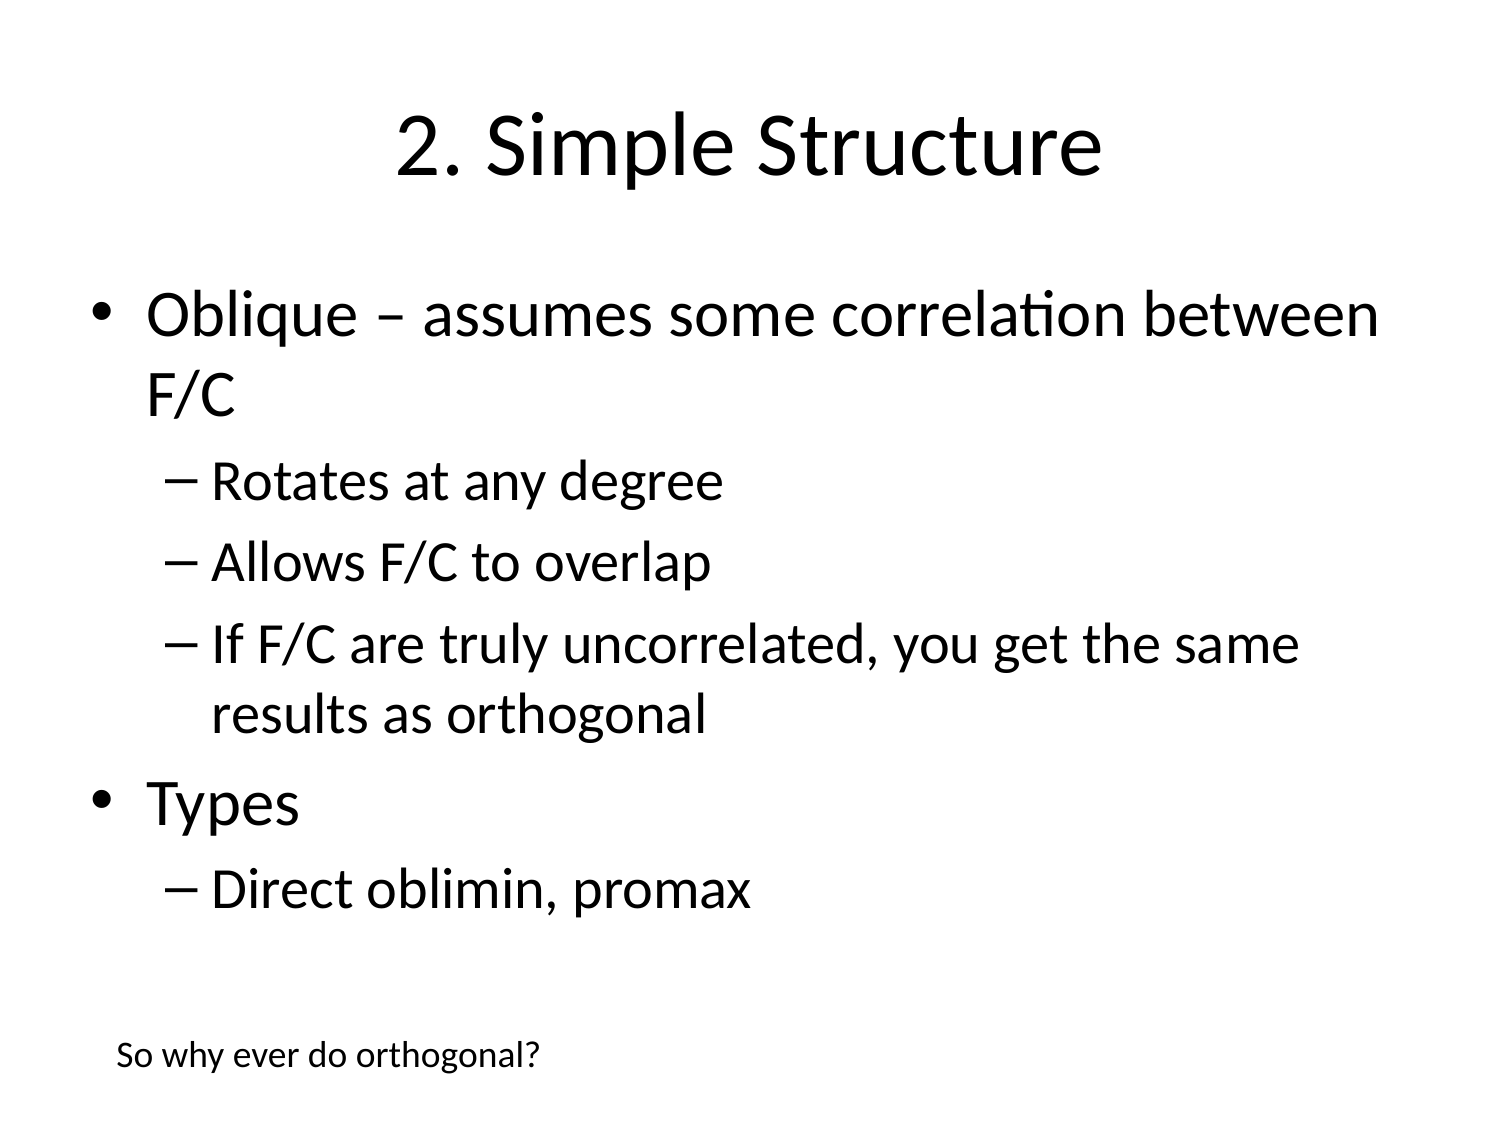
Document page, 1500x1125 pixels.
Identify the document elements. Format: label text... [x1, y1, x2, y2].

title 2. Simple Structure [75, 45, 1425, 233]
text_box So why ever do orthogonal? [101, 1022, 557, 1083]
list Oblique – assumes some correlation between F/C Rotates at any degree Allows F/C to overlap If F/C are truly uncorrelated, you get the same results as orthogonal Types Direct oblimin, promax [75, 262, 1425, 1005]
